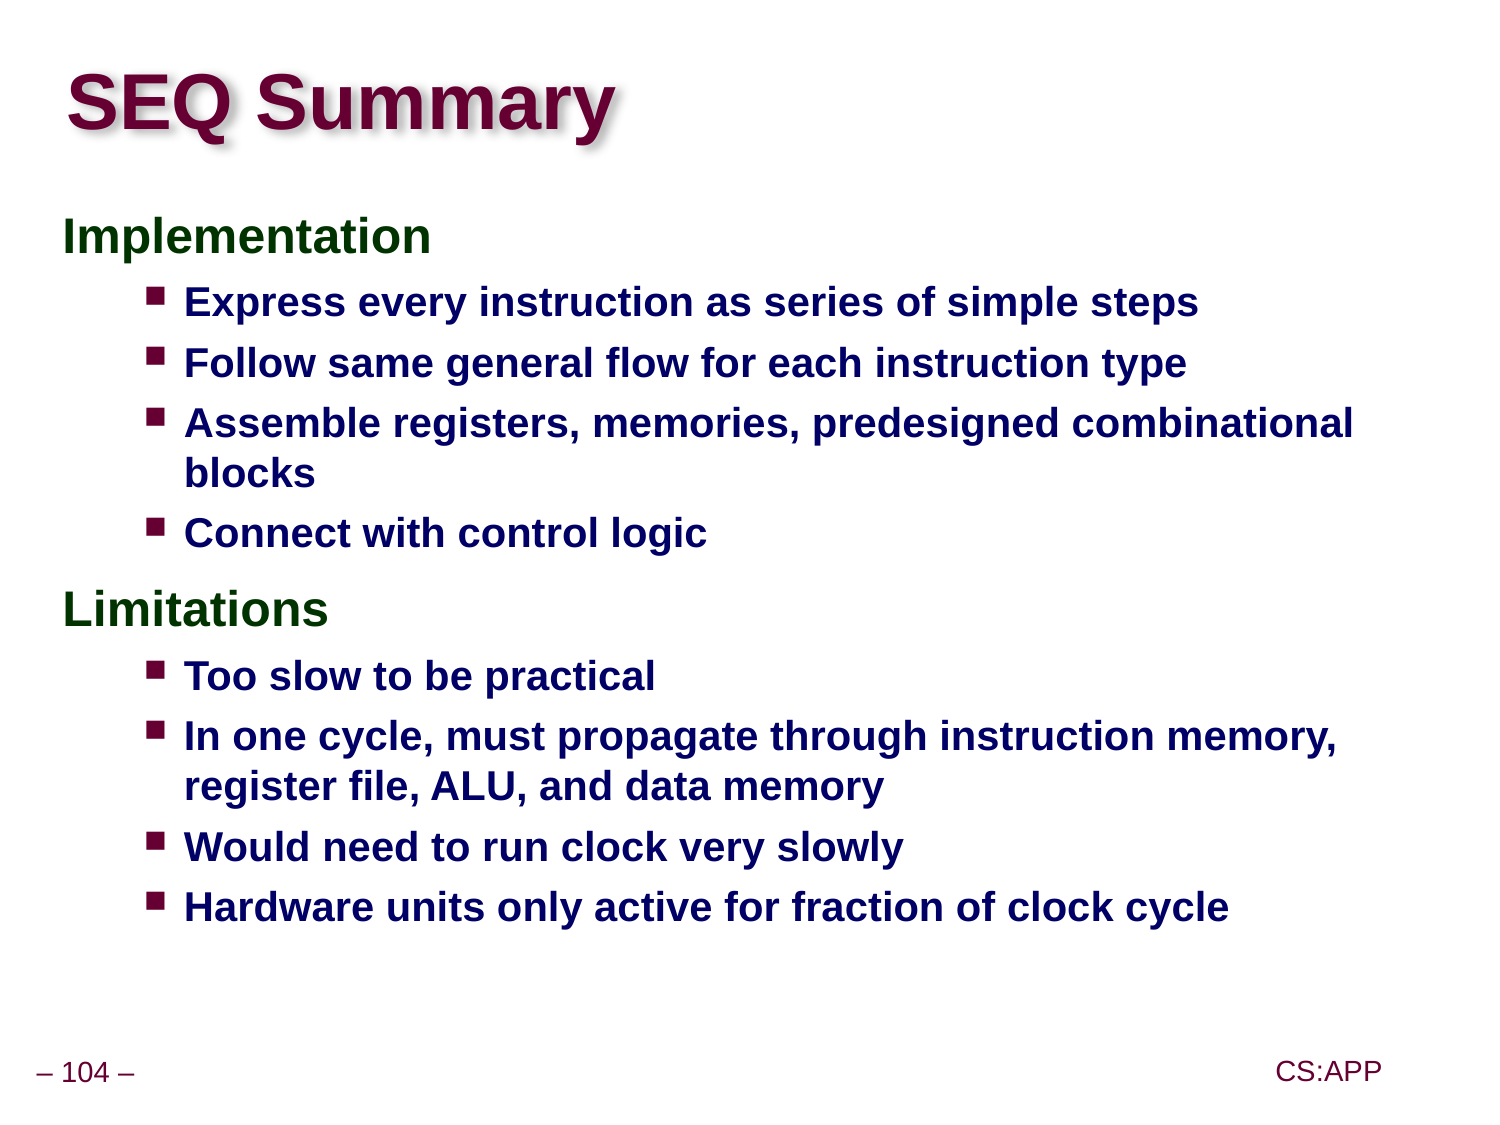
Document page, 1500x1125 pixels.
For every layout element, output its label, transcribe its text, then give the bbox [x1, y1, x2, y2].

list Implementation Express every instruction as series of simple steps Follow same general flow for each instruction type Assemble registers, memories, predesigned combinational blocks Connect with control logic Limitations Too slow to be practical In one cycle, must propagate through instruction memory, register file, ALU, and data memory Would need to run clock very slowly Hardware units only active for fraction of clock cycle [47, 200, 1411, 1058]
title SEQ Summary [66, 40, 1497, 169]
